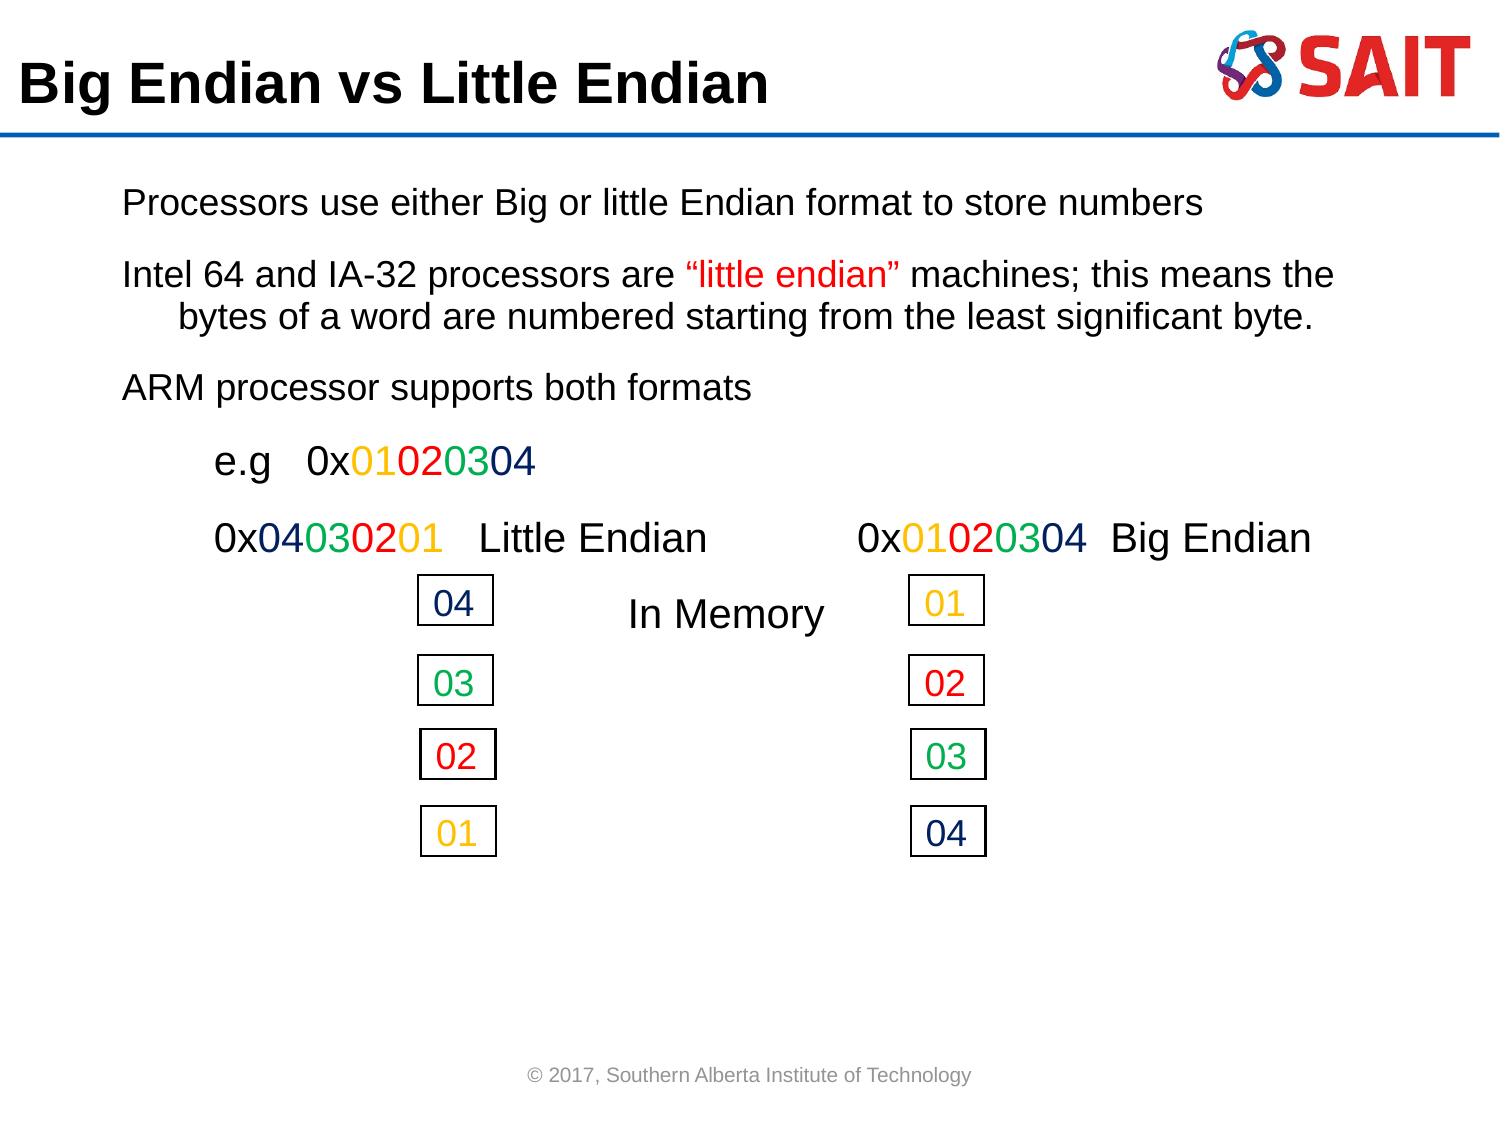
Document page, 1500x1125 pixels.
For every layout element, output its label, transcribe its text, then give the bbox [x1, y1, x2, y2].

text_box 04 [417, 574, 494, 626]
text_box 03 [910, 728, 987, 780]
picture [1187, 0, 1500, 130]
list Processors use either Big or little Endian format to store numbers Intel 64 and IA-32 processors are “little endian” machines; this means the bytes of a word are numbered starting from the least significant byte. ARM processor supports both formats e.g 0x01020304 0x04030201 Little Endian 0x01020304 Big Endian In Memory [107, 174, 1401, 889]
text_box 03 [417, 654, 494, 706]
text_box 04 [910, 805, 987, 857]
text_box 02 [419, 728, 497, 780]
text_box 02 [908, 654, 985, 706]
text_box 01 [420, 805, 497, 857]
text_box Big Endian vs Little Endian [4, 37, 1280, 149]
text_box 01 [908, 574, 985, 626]
